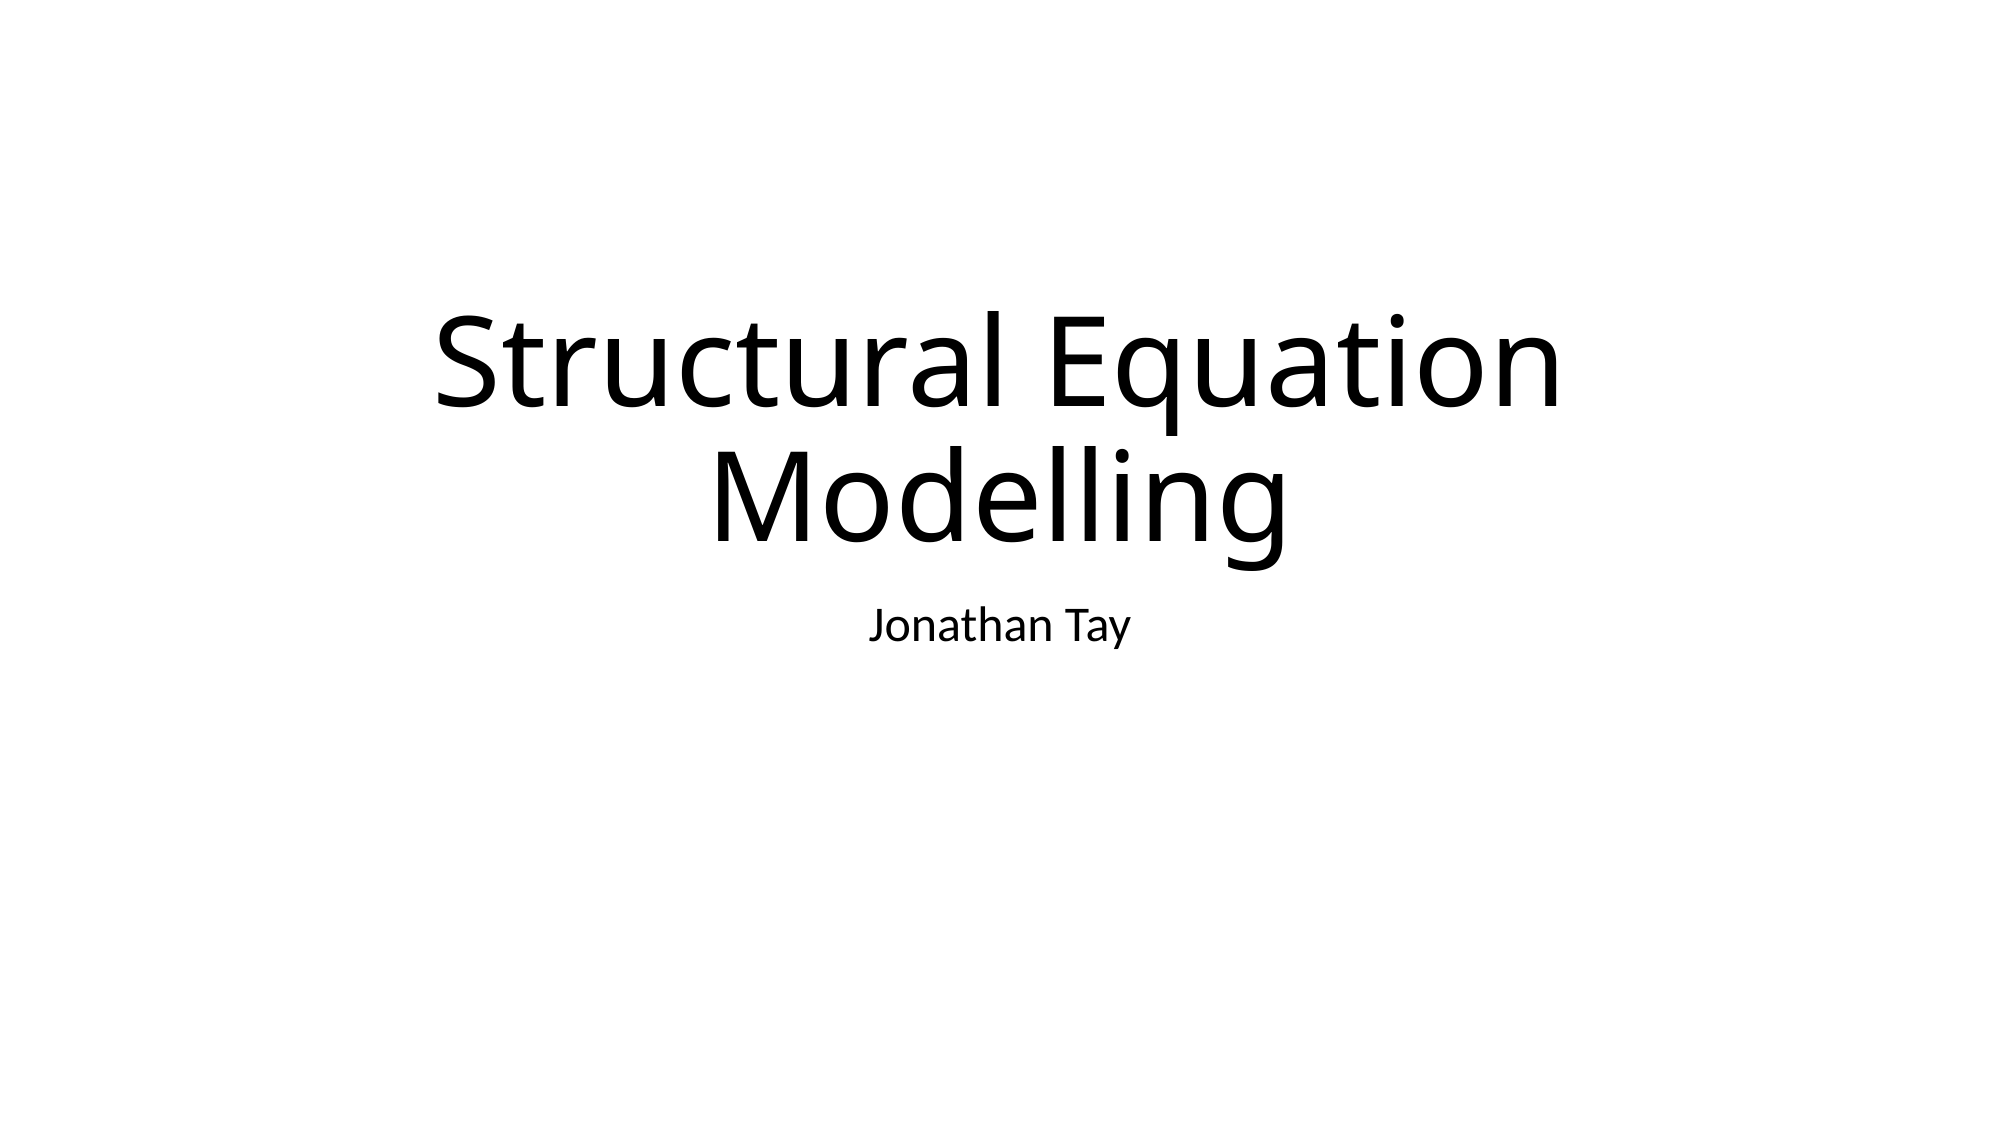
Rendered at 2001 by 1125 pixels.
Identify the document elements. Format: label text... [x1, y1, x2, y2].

title Structural Equation Modelling [249, 184, 1750, 576]
subtitle Jonathan Tay [249, 590, 1750, 863]
